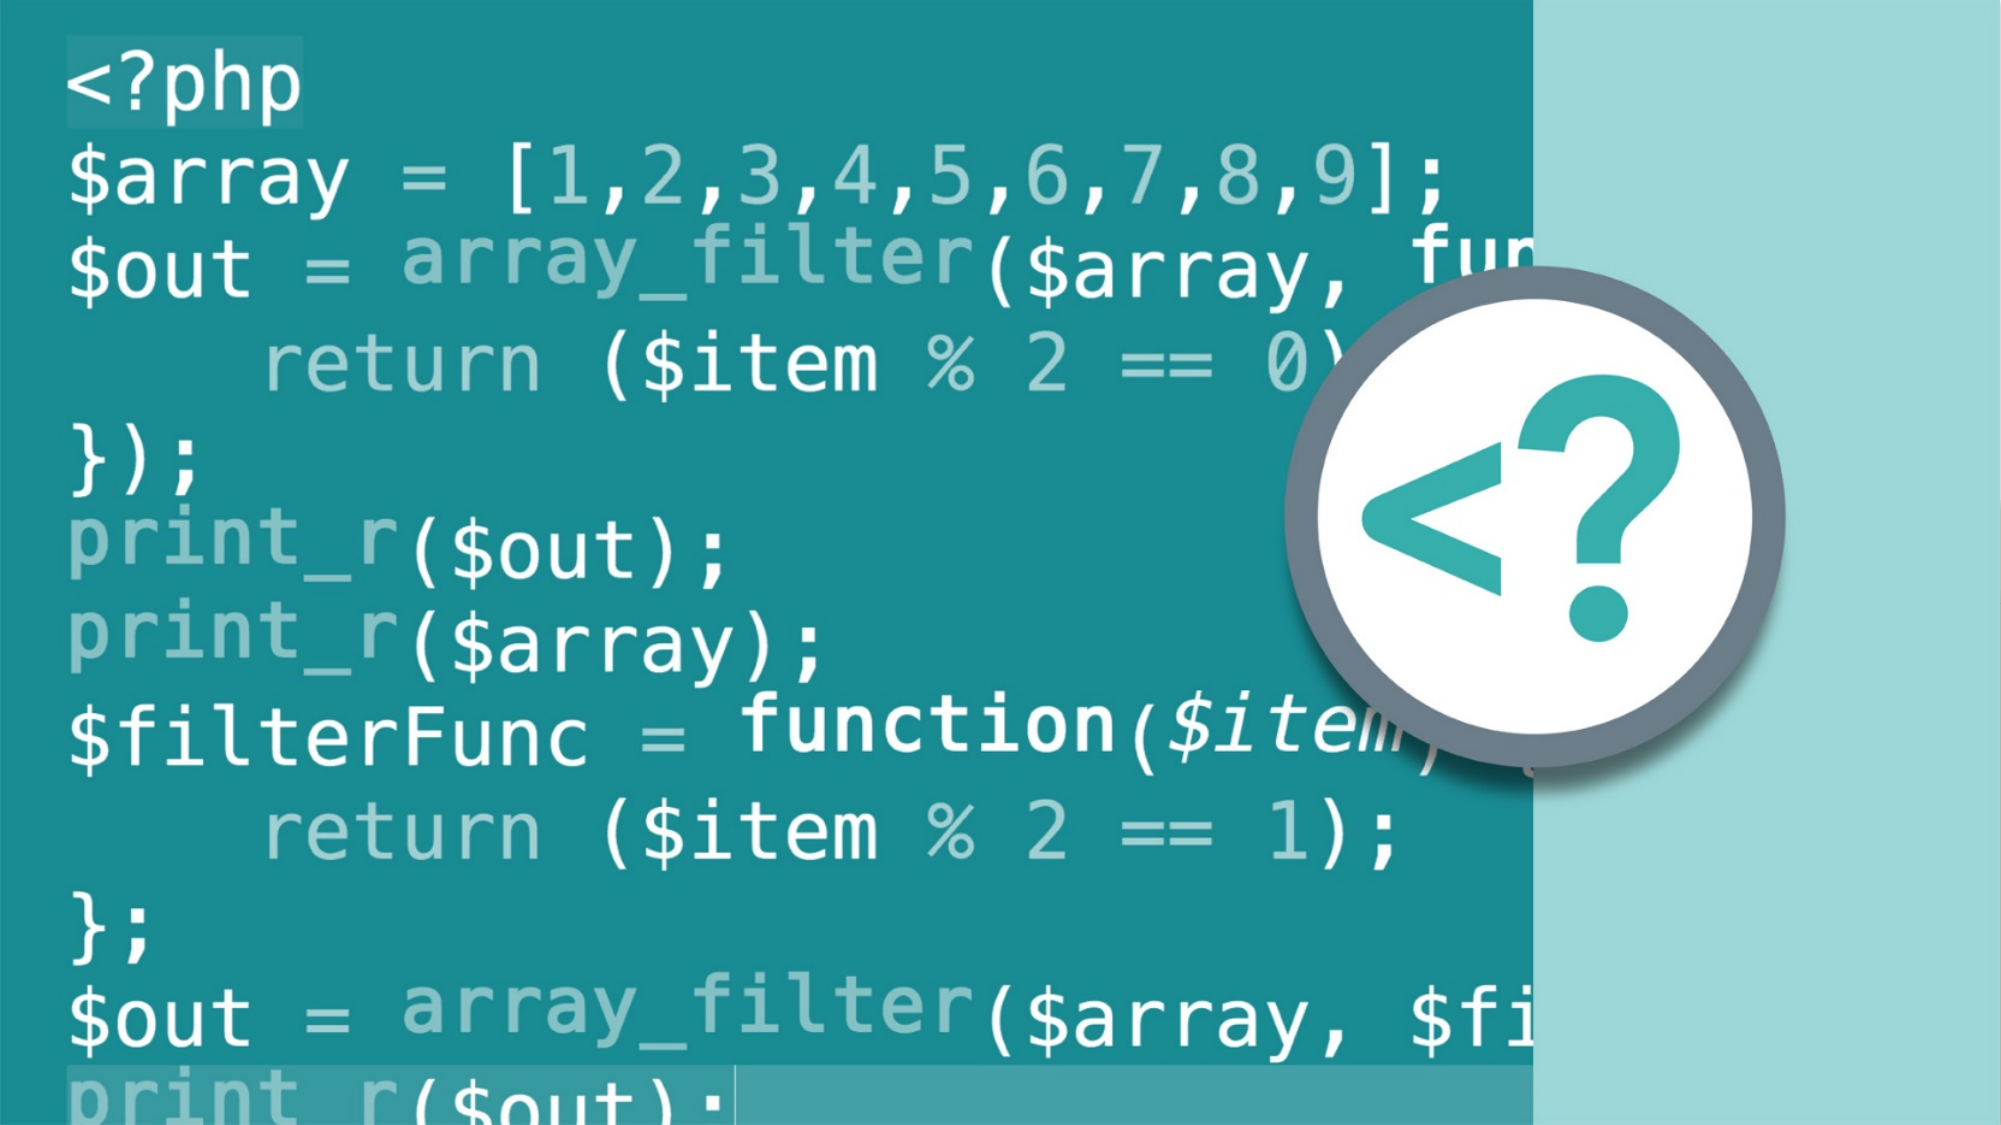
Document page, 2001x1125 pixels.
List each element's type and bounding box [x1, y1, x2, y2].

list [0, 0, 2000, 1125]
